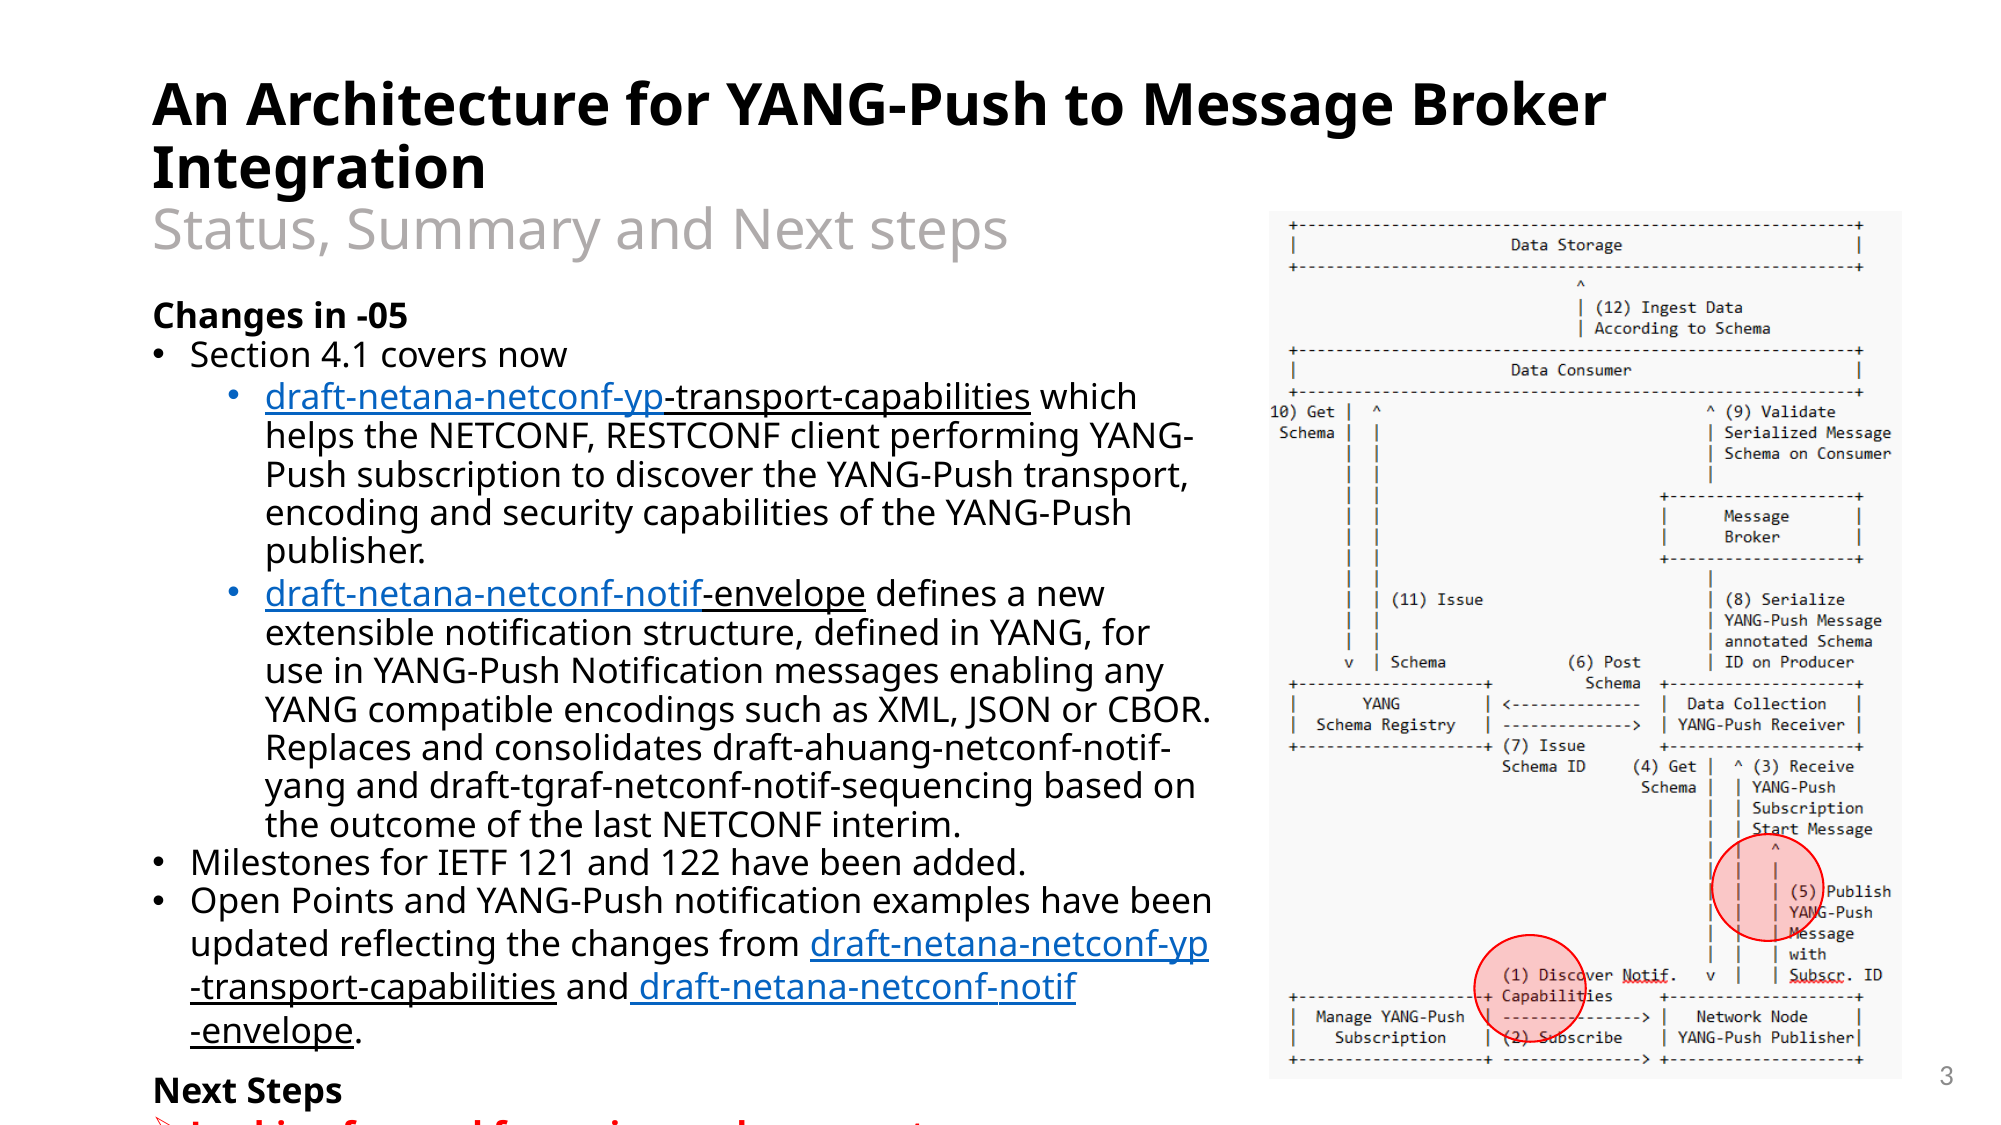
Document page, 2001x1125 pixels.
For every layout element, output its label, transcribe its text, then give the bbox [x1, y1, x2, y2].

slide_number 3 [1900, 1043, 1969, 1104]
title An Architecture for YANG-Push to Message Broker Integration Status, Summary and Next steps [137, 59, 1863, 278]
picture [1269, 211, 1902, 1079]
list Changes in -05 Section 4.1 covers now draft-netana-netconf-yp-transport-capabilities which helps the NETCONF, RESTCONF client performing YANG-Push subscription to discover the YANG-Push transport, encoding and security capabilities of the YANG-Push publisher. draft-netana-netconf-notif-envelope defines a new extensible notification structure, defined in YANG, for use in YANG-Push Notification messages enabling any YANG compatible encodings such as XML, JSON or CBOR. Replaces and consolidates draft-ahuang-netconf-notif-yang and draft-tgraf-netconf-notif-sequencing based on the outcome of the last NETCONF interim. Milestones for IETF 121 and 122 have been added. Open Points and YANG-Push notification examples have been updated reflecting the changes from draft-netana-netconf-yp-transport-capabilities and draft-netana-netconf-notif-envelope. Next Steps Looking forward for review and comments. [137, 290, 1231, 1014]
